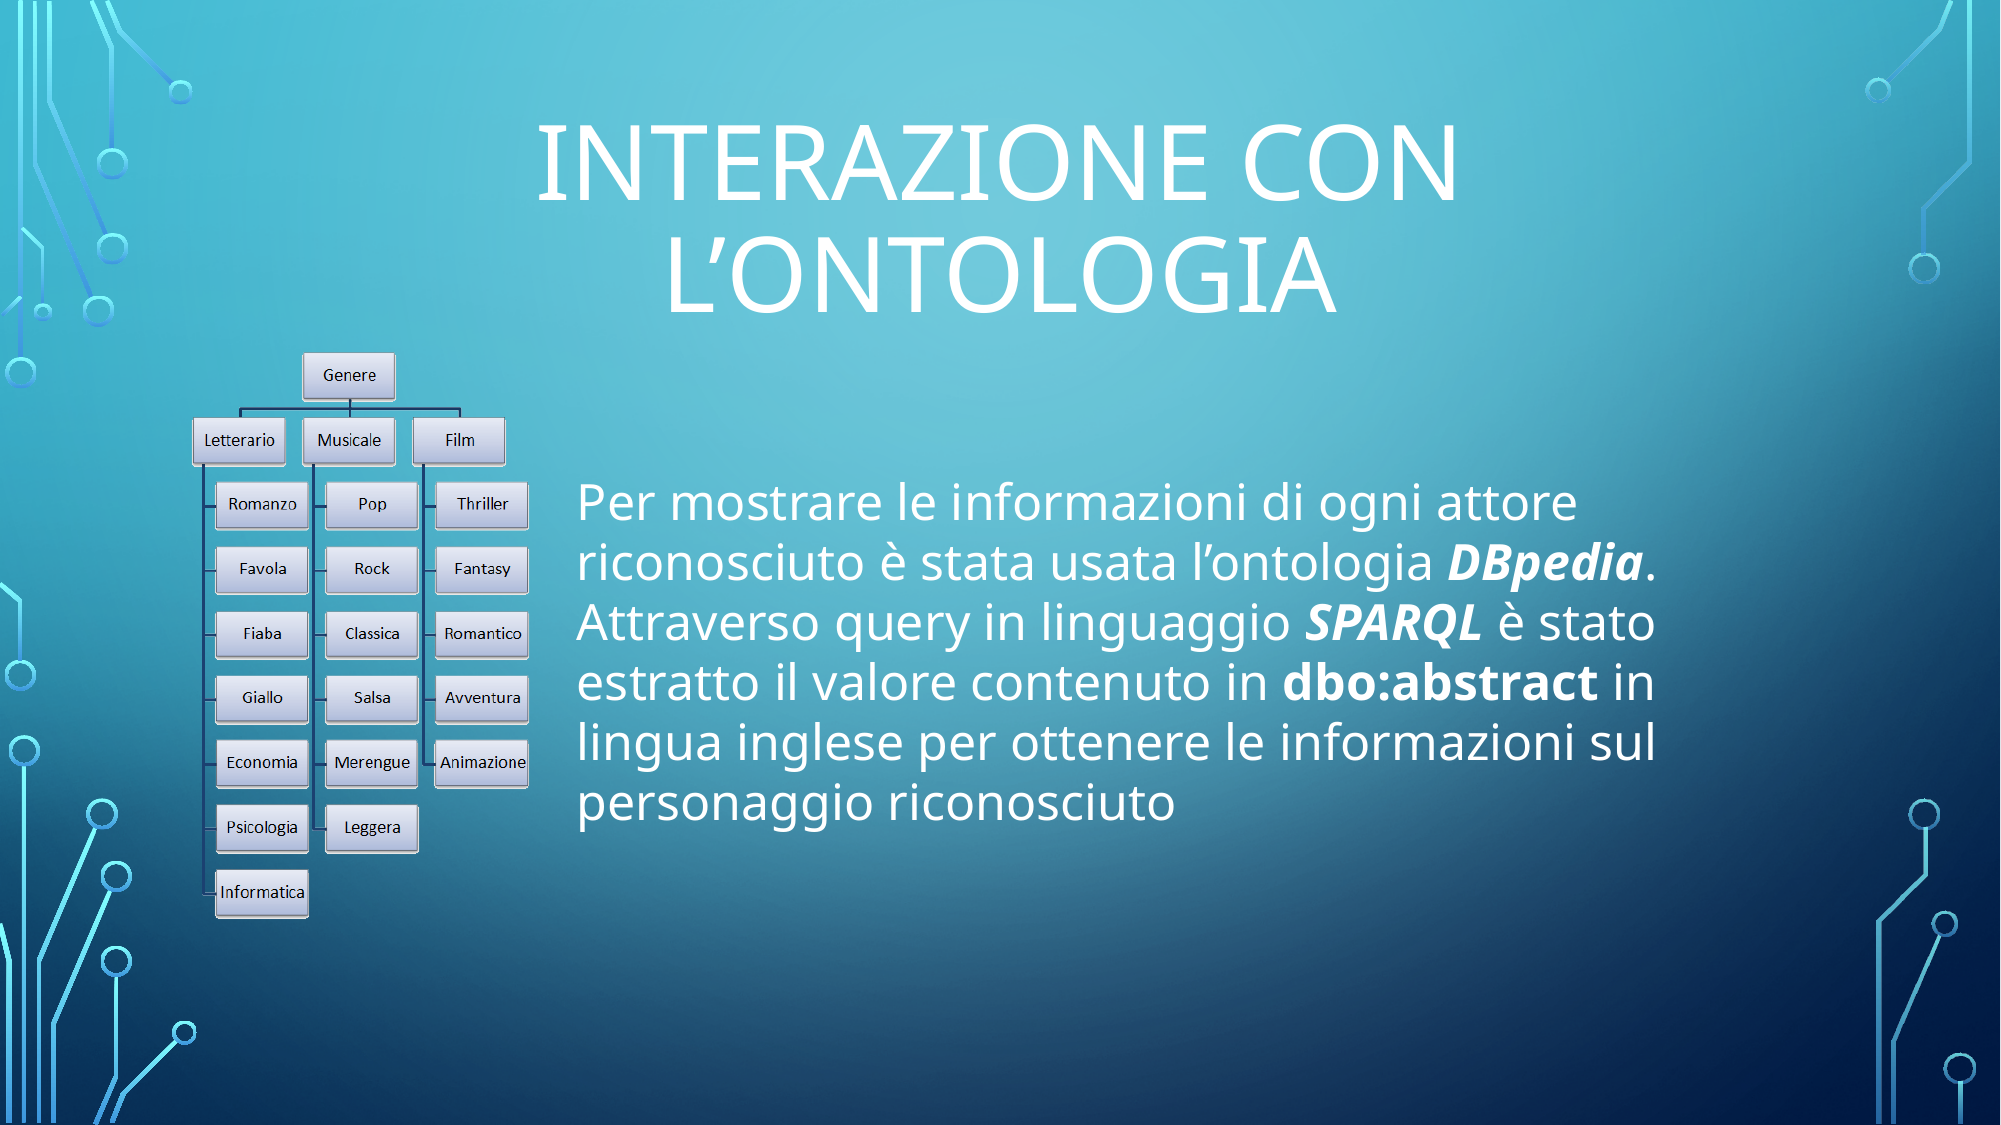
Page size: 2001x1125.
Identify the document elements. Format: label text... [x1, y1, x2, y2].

text_box Per mostrare le informazioni di ogni attore riconosciuto è stata usata l’ontologia DBpedia. Attraverso query in linguaggio SPARQL è stato estratto il valore contenuto in dbo:abstract in lingua inglese per ottenere le informazioni sul personaggio riconosciuto [562, 462, 1784, 838]
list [186, 343, 535, 926]
title Interazione con l’ontologia [187, 101, 1813, 344]
